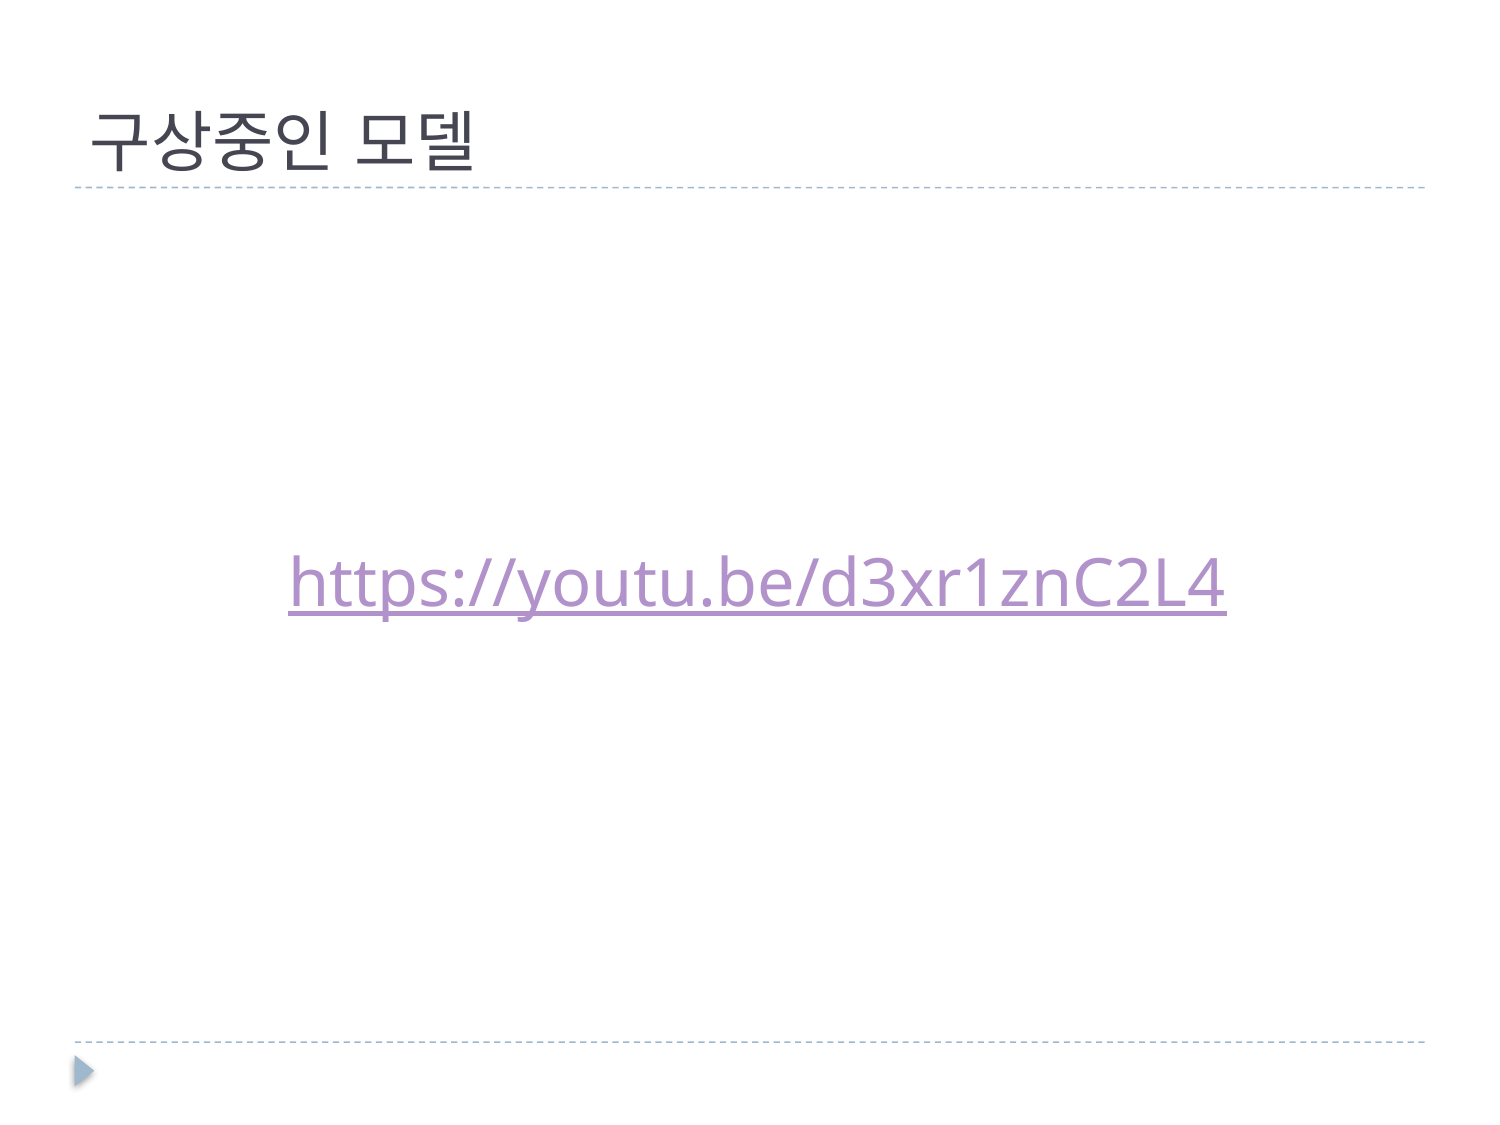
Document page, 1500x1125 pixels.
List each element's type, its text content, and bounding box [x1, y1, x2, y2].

title 구상중인 모델 [75, 24, 1425, 188]
text_box https://youtu.be/d3xr1znC2L4 [273, 532, 1242, 638]
